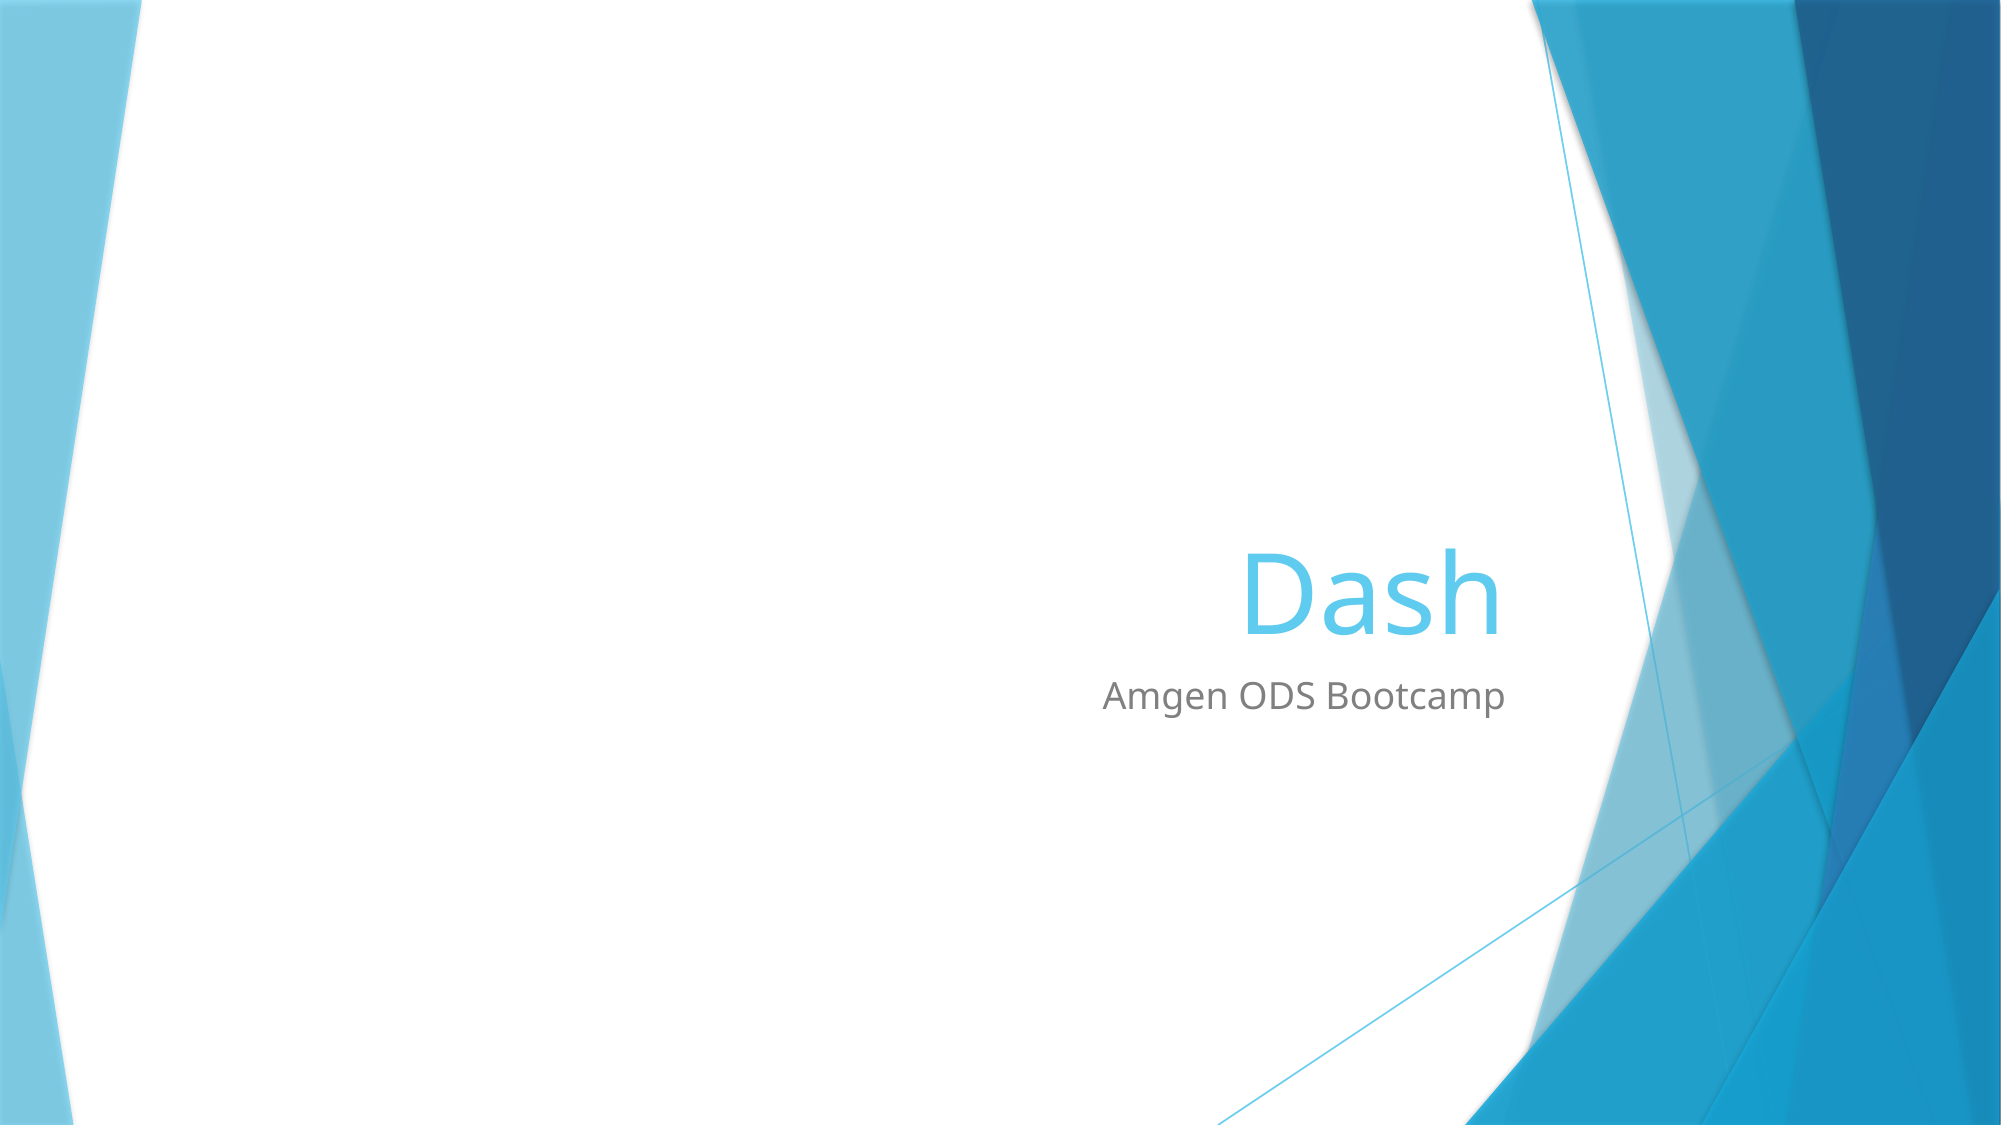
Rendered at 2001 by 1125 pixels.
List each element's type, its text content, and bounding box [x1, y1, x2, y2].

subtitle Amgen ODS Bootcamp [247, 664, 1522, 845]
title Dash [247, 394, 1522, 664]
